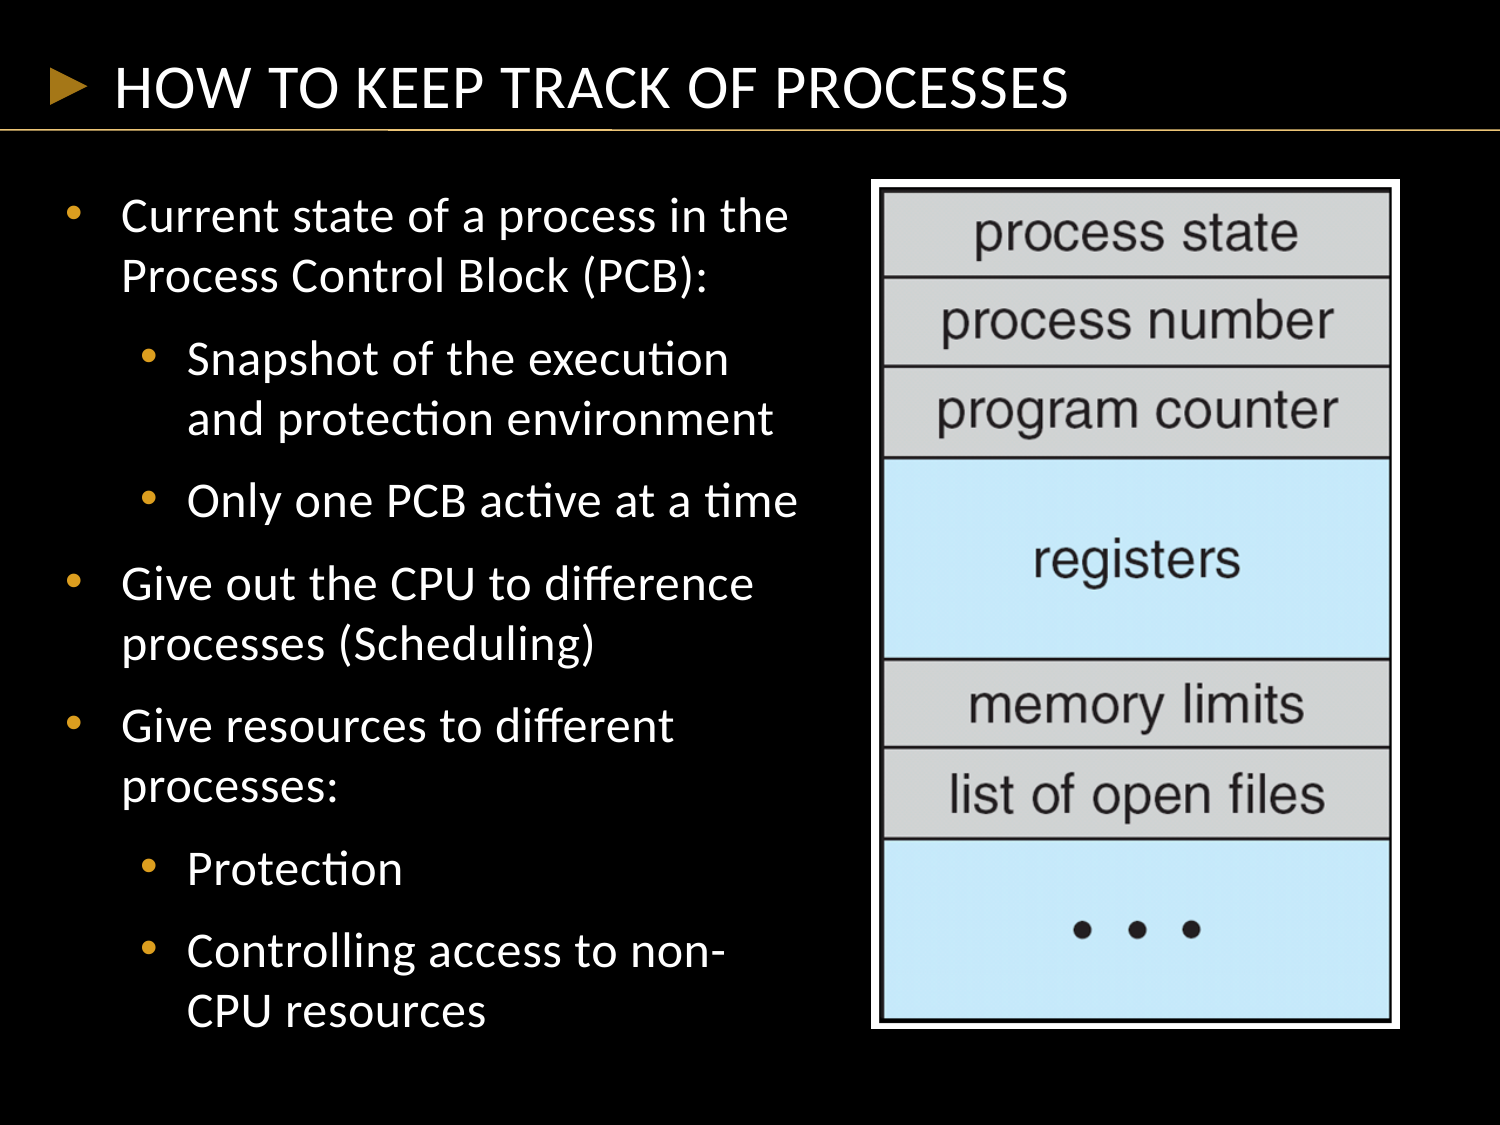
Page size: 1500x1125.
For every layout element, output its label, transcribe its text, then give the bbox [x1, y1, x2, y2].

picture [870, 178, 1401, 1029]
title How to keep track of processes [99, 24, 1400, 129]
list Current state of a process in the Process Control Block (PCB): Snapshot of the execution and protection environment Only one PCB active at a time Give out the CPU to difference processes (Scheduling) Give resources to different processes: Protection Controlling access to non-CPU resources [50, 174, 825, 1100]
